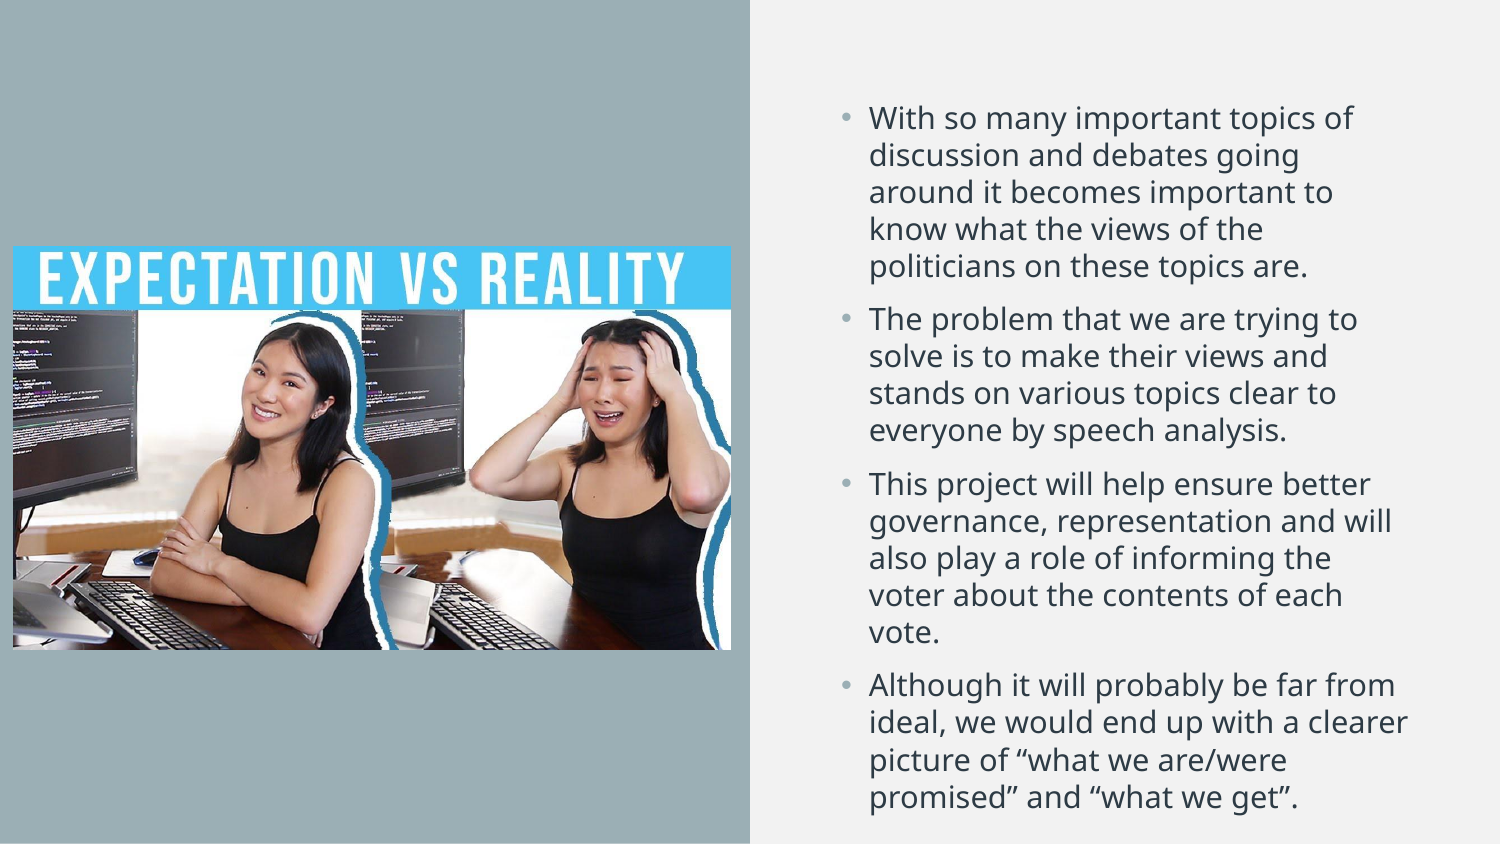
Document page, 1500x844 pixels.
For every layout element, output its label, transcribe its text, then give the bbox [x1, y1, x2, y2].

list With so many important topics of discussion and debates going around it becomes important to know what the views of the politicians on these topics are. The problem that we are trying to solve is to make their views and stands on various topics clear to everyone by speech analysis. This project will help ensure better governance, representation and will also play a role of informing the voter about the contents of each vote. Although it will probably be far from ideal, we would end up with a clearer picture of “what we are/were promised” and “what we get”. [828, 92, 1422, 821]
picture [12, 246, 731, 650]
